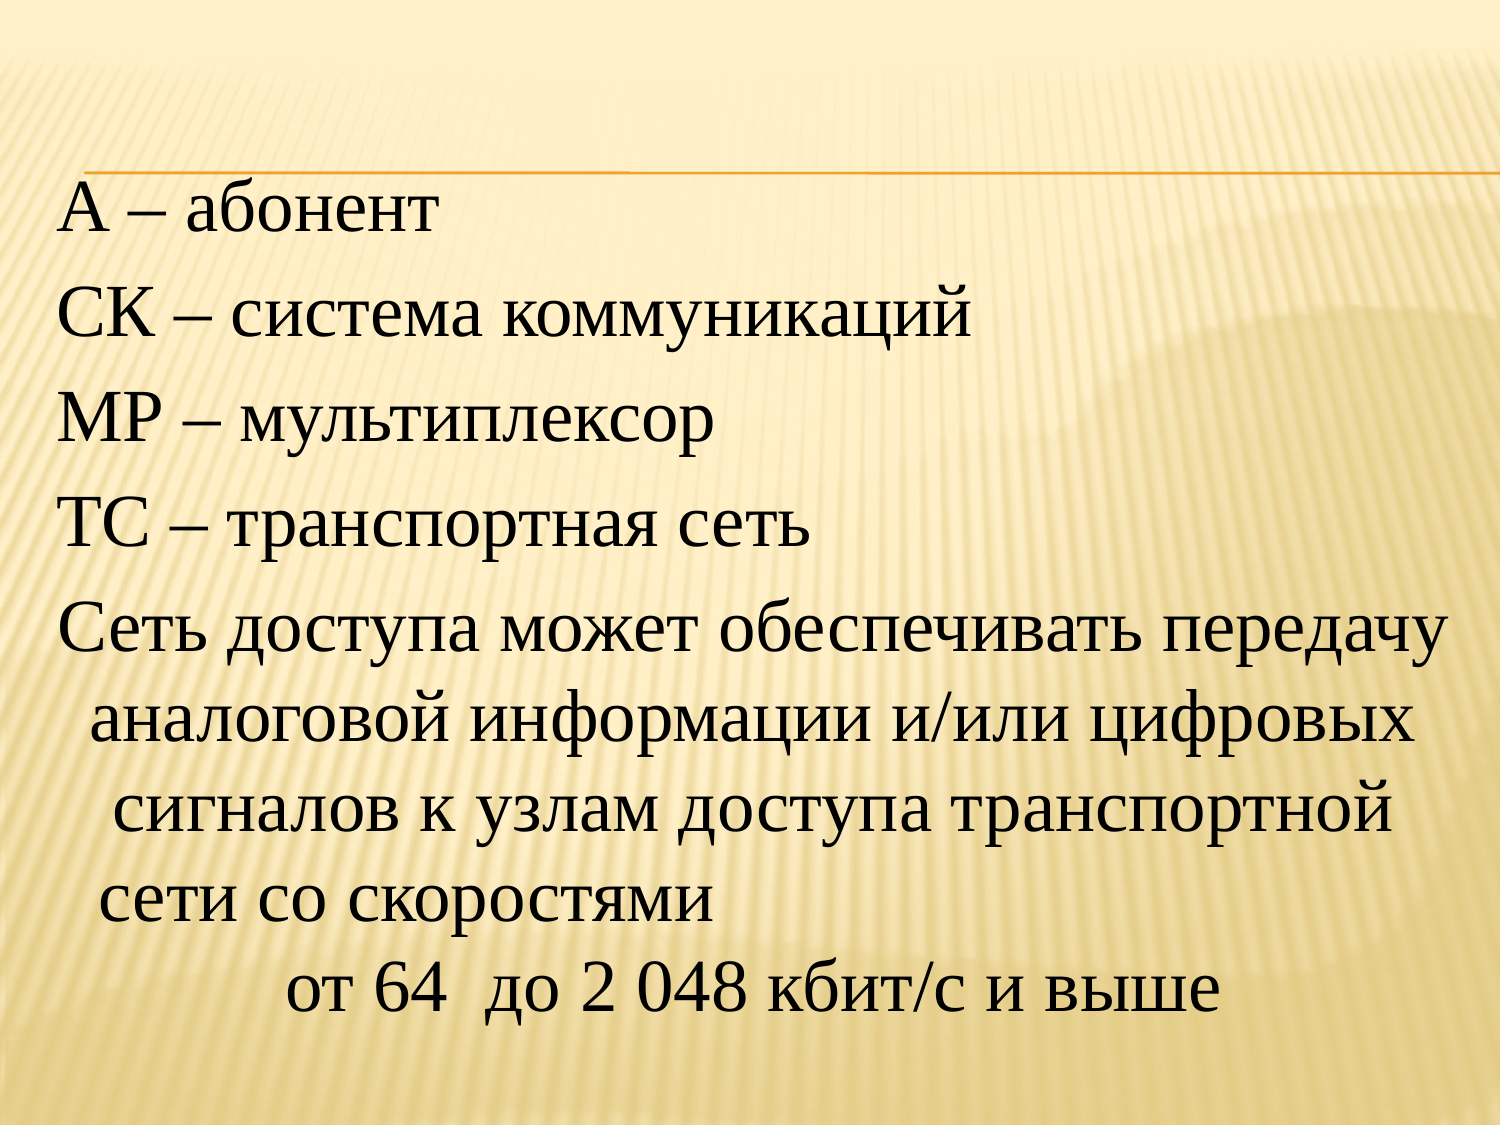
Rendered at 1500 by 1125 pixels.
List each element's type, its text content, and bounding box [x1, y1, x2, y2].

list А – абонент СК – система коммуникаций МР – мультиплексор ТС – транспортная сеть Сеть доступа может обеспечивать передачу аналоговой информации и/или цифровых сигналов к узлам доступа транспортной сети со скоростями от 64 до 2 048 кбит/с и выше [41, 149, 1467, 1125]
